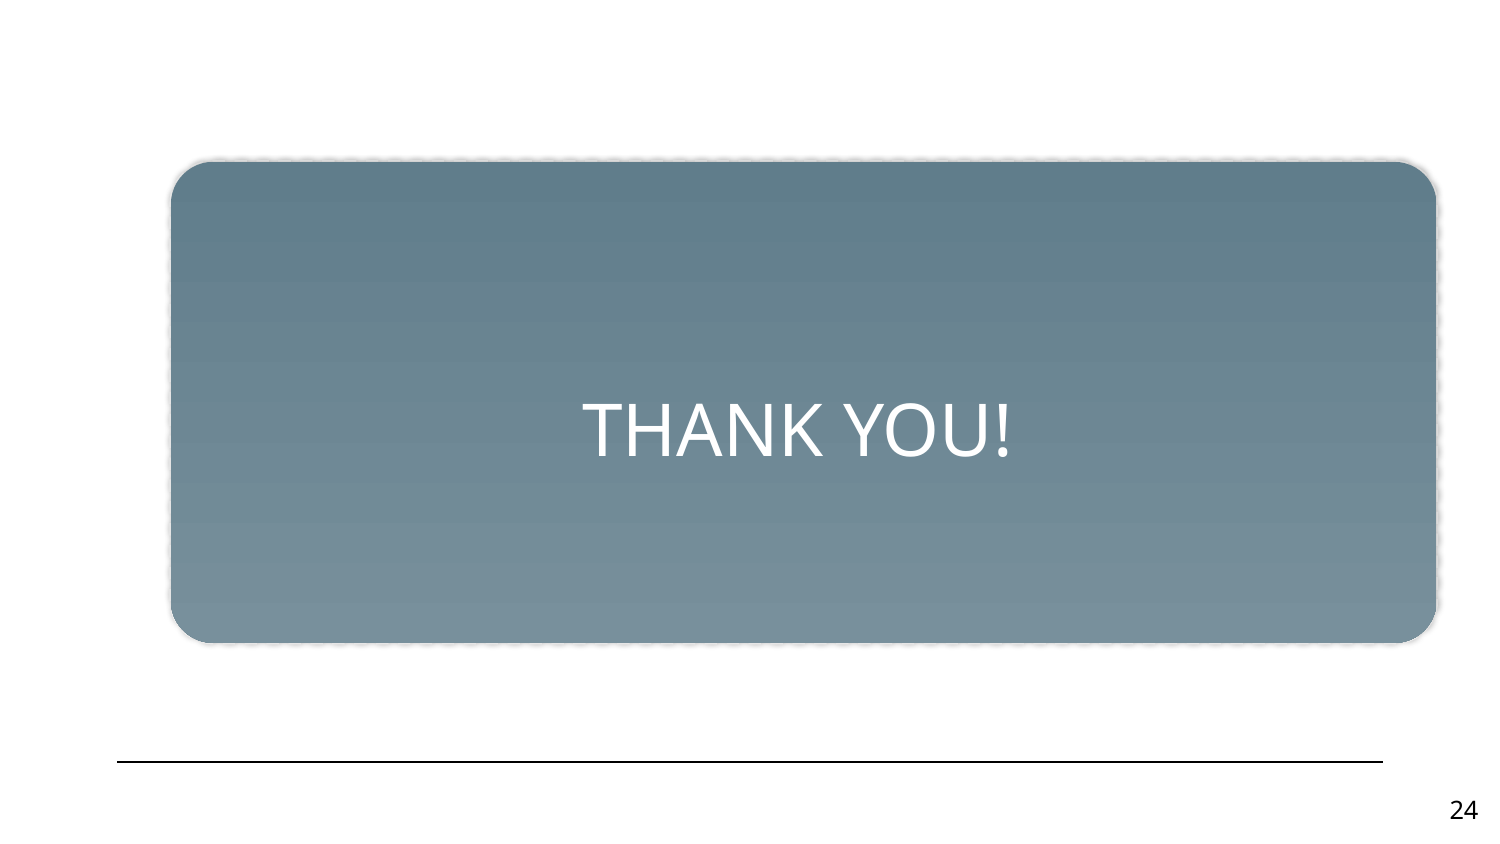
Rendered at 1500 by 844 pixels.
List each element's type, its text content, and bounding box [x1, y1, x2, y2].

slide_number ‹#› [1403, 779, 1494, 844]
text_box [170, 161, 1437, 643]
title THANK YOU! [284, 292, 1216, 486]
